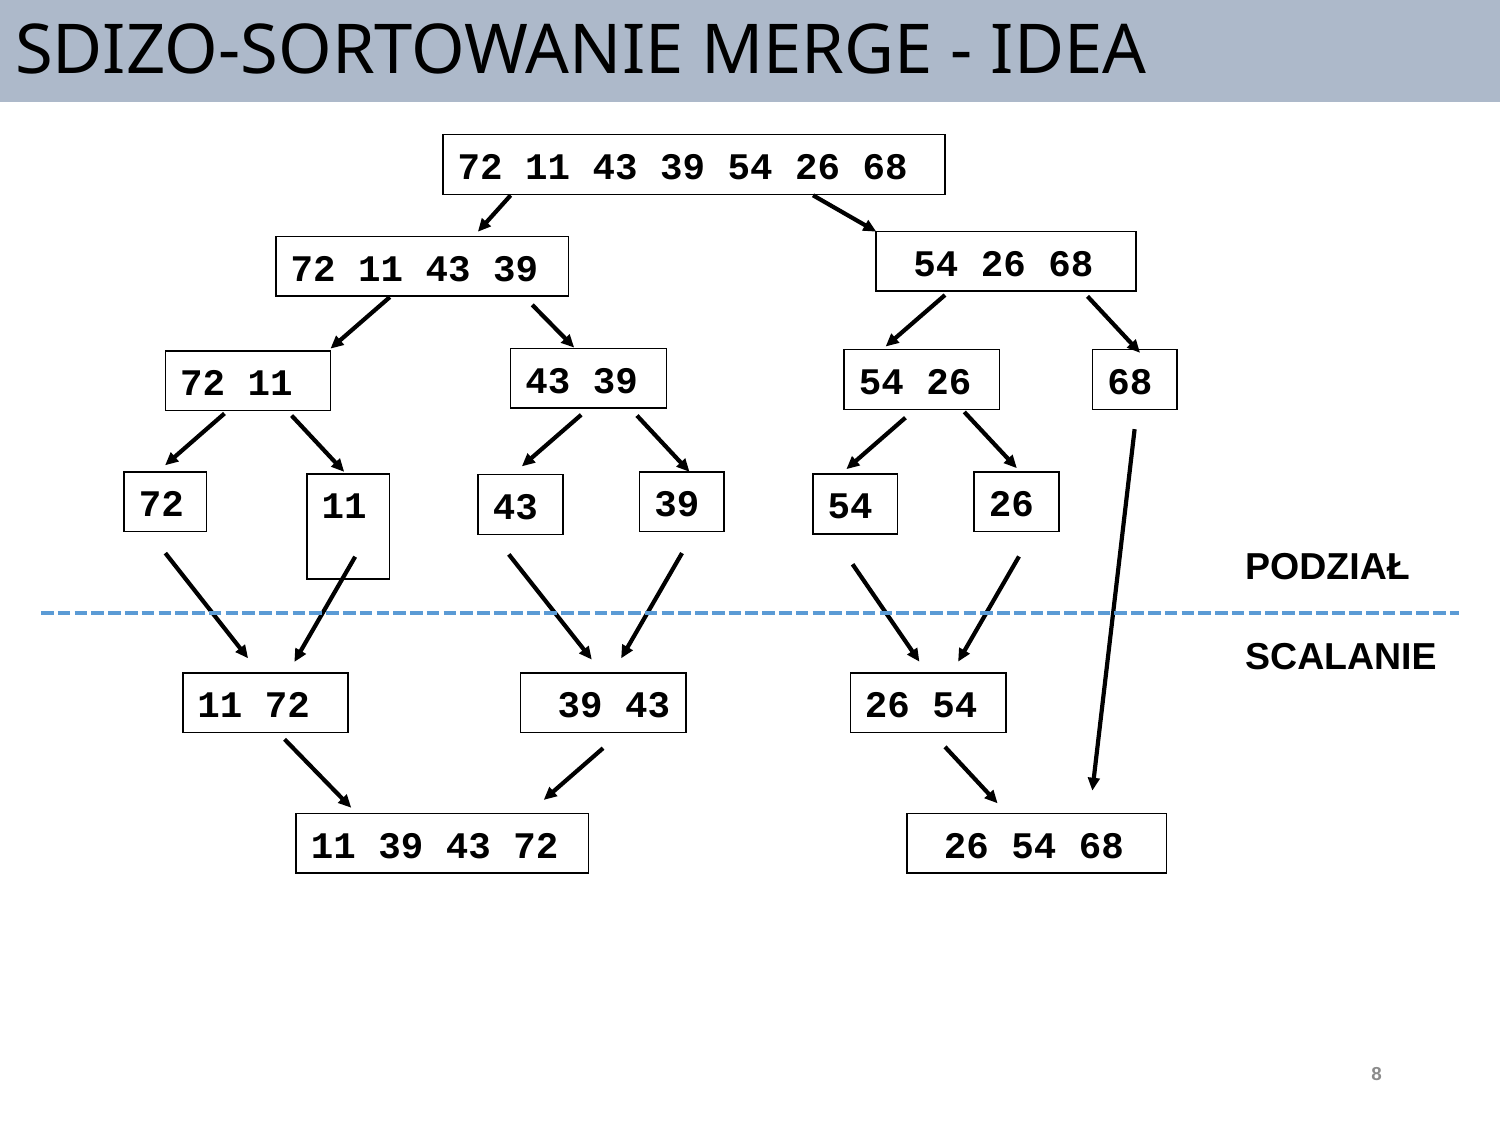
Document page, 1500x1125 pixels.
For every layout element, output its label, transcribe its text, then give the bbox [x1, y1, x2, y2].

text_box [165, 613, 248, 659]
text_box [1087, 296, 1140, 353]
text_box 26 54 68 [906, 813, 1167, 874]
title SDIZO-SORTOWANIE MERGE - IDEA [0, 0, 1500, 101]
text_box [1092, 429, 1135, 612]
slide_number 8 [1059, 1042, 1397, 1103]
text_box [621, 553, 683, 612]
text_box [291, 415, 344, 472]
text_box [165, 553, 248, 612]
text_box 26 54 [850, 672, 1006, 733]
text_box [543, 748, 604, 800]
text_box 54 26 68 [876, 231, 1136, 292]
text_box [478, 195, 511, 232]
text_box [294, 613, 356, 662]
text_box 39 [639, 471, 725, 532]
text_box 39 43 [520, 672, 686, 733]
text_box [284, 739, 351, 808]
text_box 43 39 [510, 348, 667, 409]
text_box 26 [974, 471, 1059, 532]
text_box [958, 613, 1019, 662]
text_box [522, 414, 582, 467]
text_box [846, 417, 906, 469]
text_box 72 11 [165, 350, 331, 411]
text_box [636, 415, 690, 472]
text_box PODZIAŁ SCALANIE [1230, 534, 1459, 612]
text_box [944, 746, 998, 804]
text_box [165, 413, 225, 466]
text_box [885, 295, 946, 347]
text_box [532, 304, 574, 348]
text_box 43 [478, 474, 563, 535]
text_box 72 [123, 471, 207, 532]
text_box PODZIAŁ SCALANIE [1230, 613, 1459, 685]
text_box 72 11 43 39 [275, 236, 569, 297]
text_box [330, 297, 390, 349]
text_box 11 [306, 474, 390, 579]
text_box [621, 613, 683, 659]
text_box 54 [813, 474, 898, 534]
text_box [852, 613, 920, 662]
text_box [812, 195, 876, 232]
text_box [958, 556, 1019, 612]
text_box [294, 556, 356, 612]
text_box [852, 564, 920, 612]
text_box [964, 411, 1017, 468]
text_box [1092, 613, 1135, 791]
text_box 54 26 [844, 349, 1000, 410]
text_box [508, 613, 592, 660]
text_box 11 39 43 72 [296, 813, 589, 874]
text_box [508, 554, 592, 612]
text_box 68 [1092, 349, 1178, 410]
text_box 72 11 43 39 54 26 68 [442, 134, 945, 195]
text_box [0, 101, 1500, 397]
text_box 11 72 [182, 672, 349, 733]
